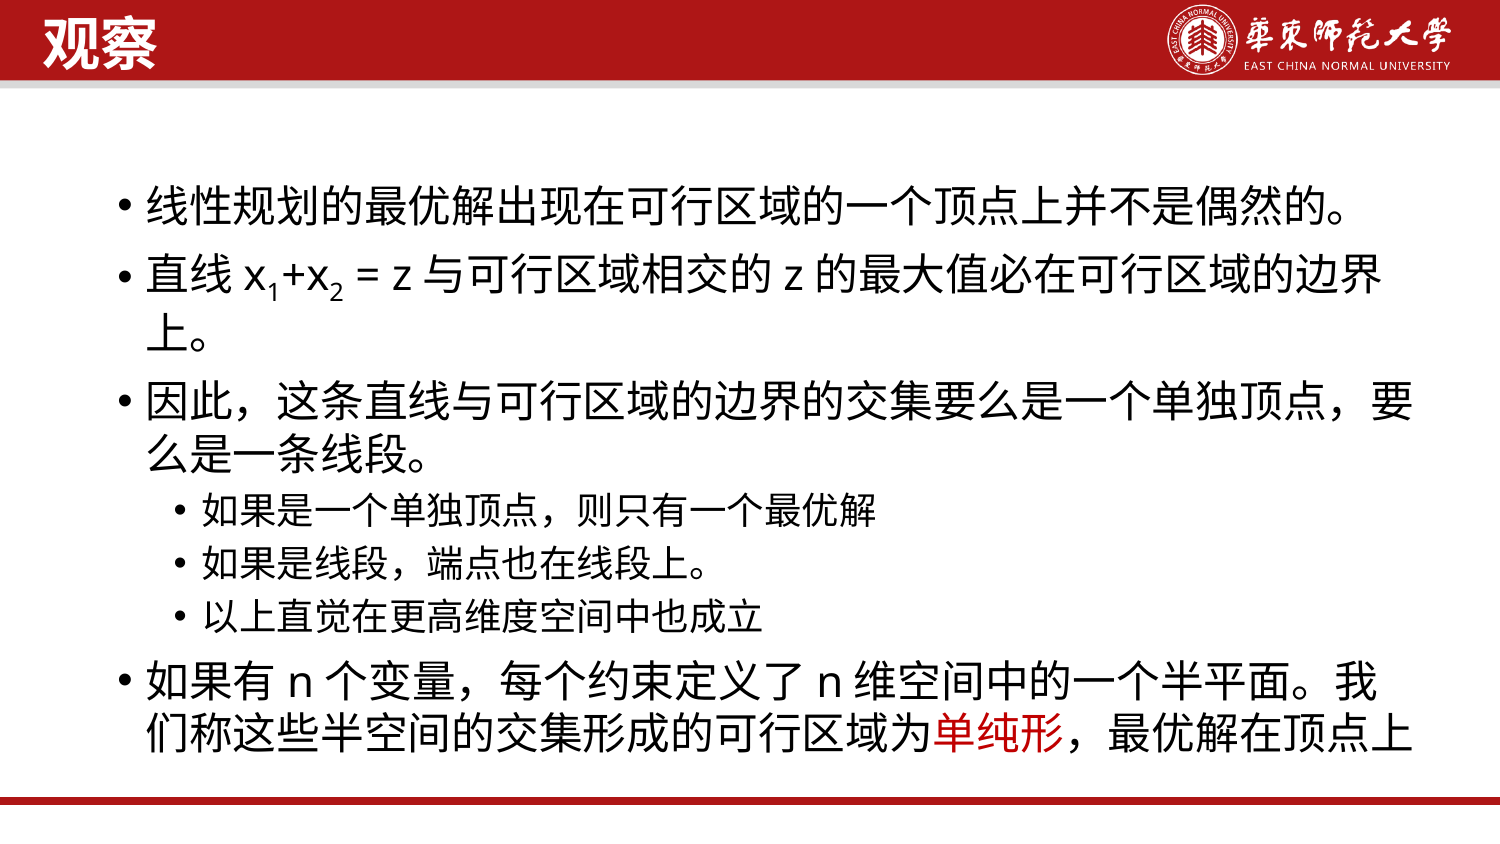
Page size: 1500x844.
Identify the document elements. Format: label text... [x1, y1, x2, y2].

picture [1113, 0, 1500, 165]
text_box 观察 [31, 9, 1178, 98]
